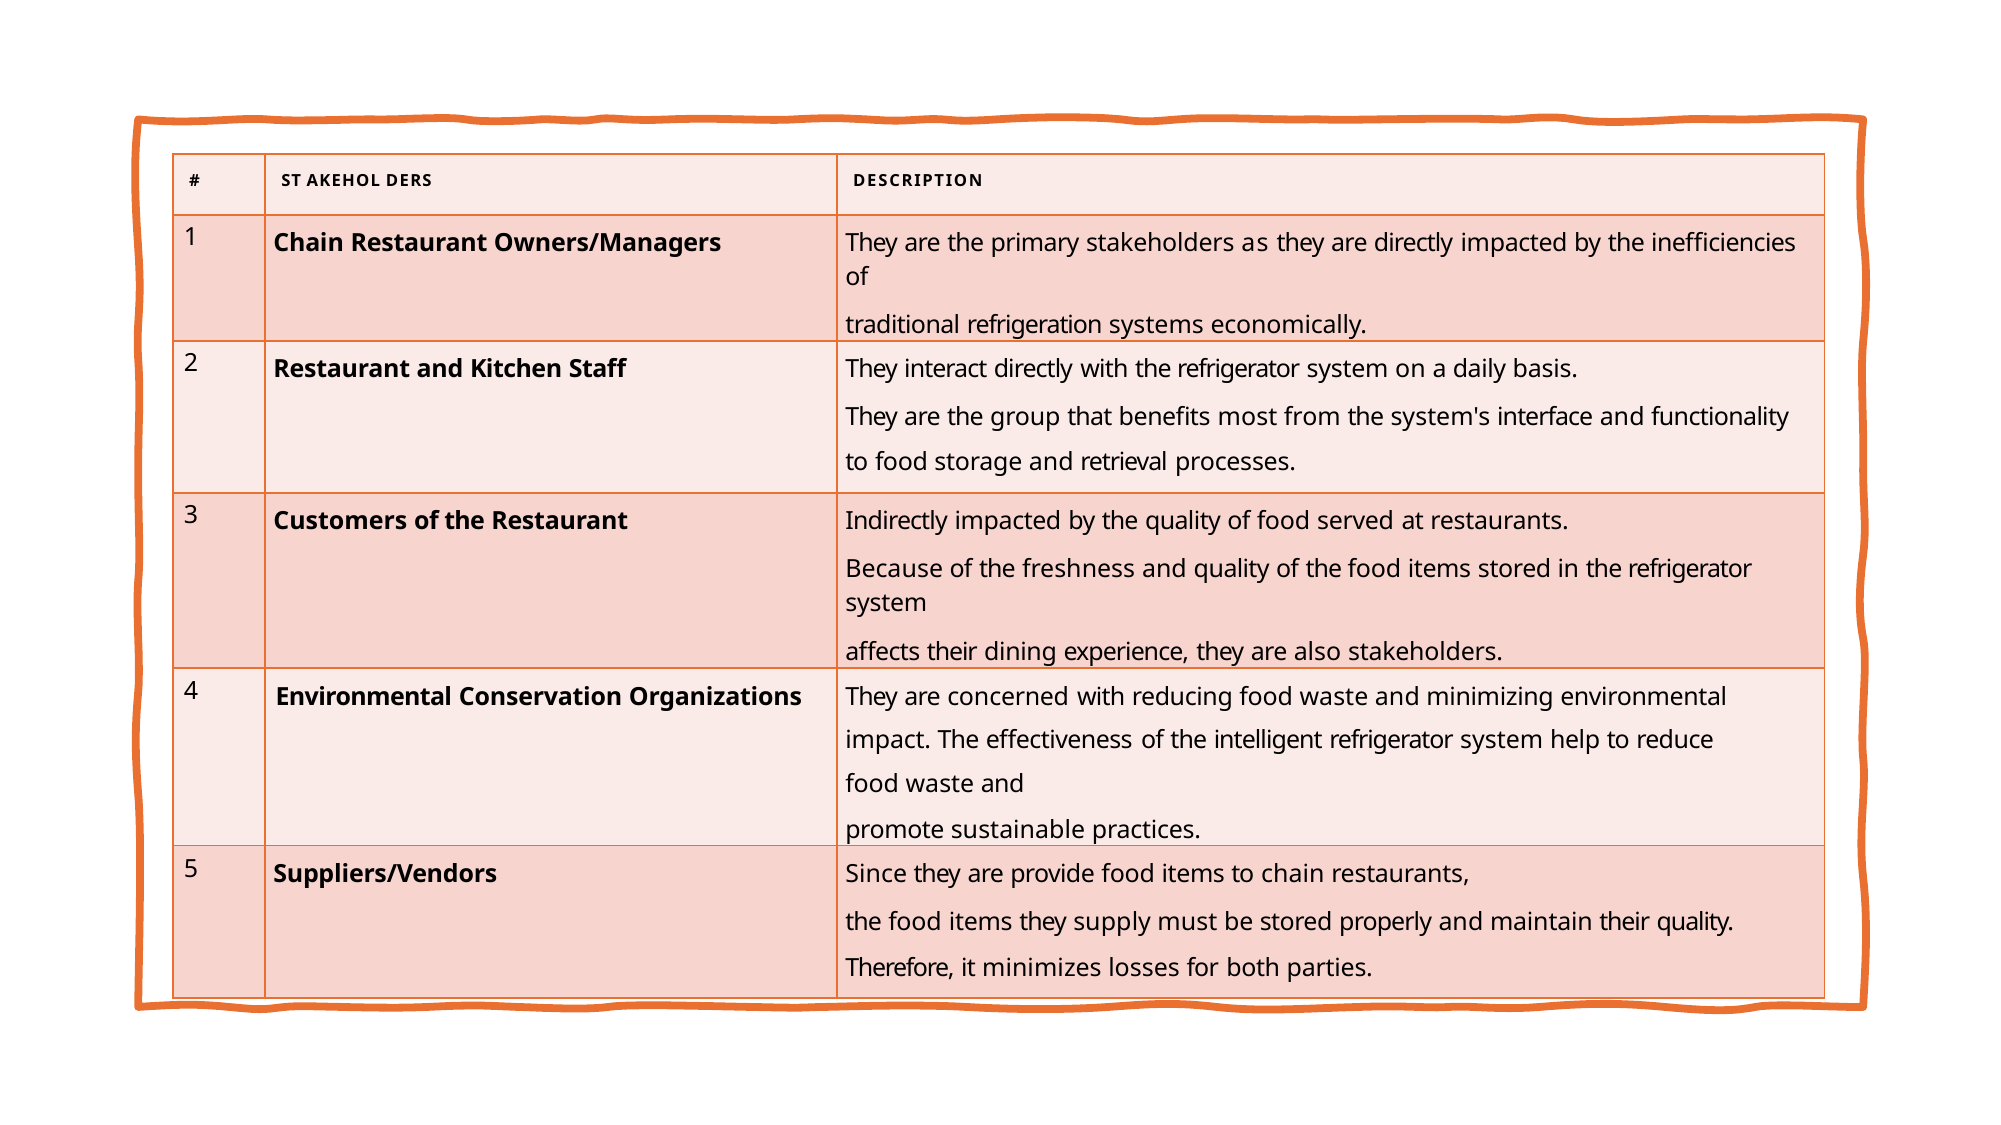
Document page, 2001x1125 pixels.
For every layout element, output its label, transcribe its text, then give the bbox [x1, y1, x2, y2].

table_cell 3 [174, 494, 264, 667]
table_cell They are the primary stakeholders as they are directly impacted by the inefficiencies of traditional refrigeration systems economically. [838, 216, 1824, 340]
table_header ST AKEHOL DERS [266, 155, 836, 214]
table_cell Suppliers/Vendors [266, 846, 836, 997]
table_cell 1 [174, 216, 264, 340]
table_cell Since they are provide food items to chain restaurants, the food items they supply must be stored properly and maintain their quality. Therefore, it minimizes losses for both parties. [838, 846, 1824, 997]
table_header DESCRIPTION [838, 155, 1824, 214]
table_cell They are concerned with reducing food waste and minimizing environmental impact. The effectiveness of the intelligent refrigerator system help to reduce food waste and promote sustainable practices. [838, 669, 1824, 845]
table_cell They interact directly with the refrigerator system on a daily basis. They are the group that benefits most from the system's interface and functionality to food storage and retrieval processes. [838, 342, 1824, 492]
table_cell Environmental Conservation Organizations [266, 669, 836, 845]
table_cell 2 [174, 342, 264, 492]
table_cell Restaurant and Kitchen Staff [266, 342, 836, 492]
table_cell Chain Restaurant Owners/Managers [266, 216, 836, 340]
table_cell Customers of the Restaurant [266, 494, 836, 667]
table_cell Indirectly impacted by the quality of food served at restaurants. Because of the freshness and quality of the food items stored in the refrigerator system affects their dining experience, they are also stakeholders. [838, 494, 1824, 667]
table_cell 5 [174, 846, 264, 997]
table_cell 4 [174, 669, 264, 845]
table_header # [174, 155, 264, 214]
